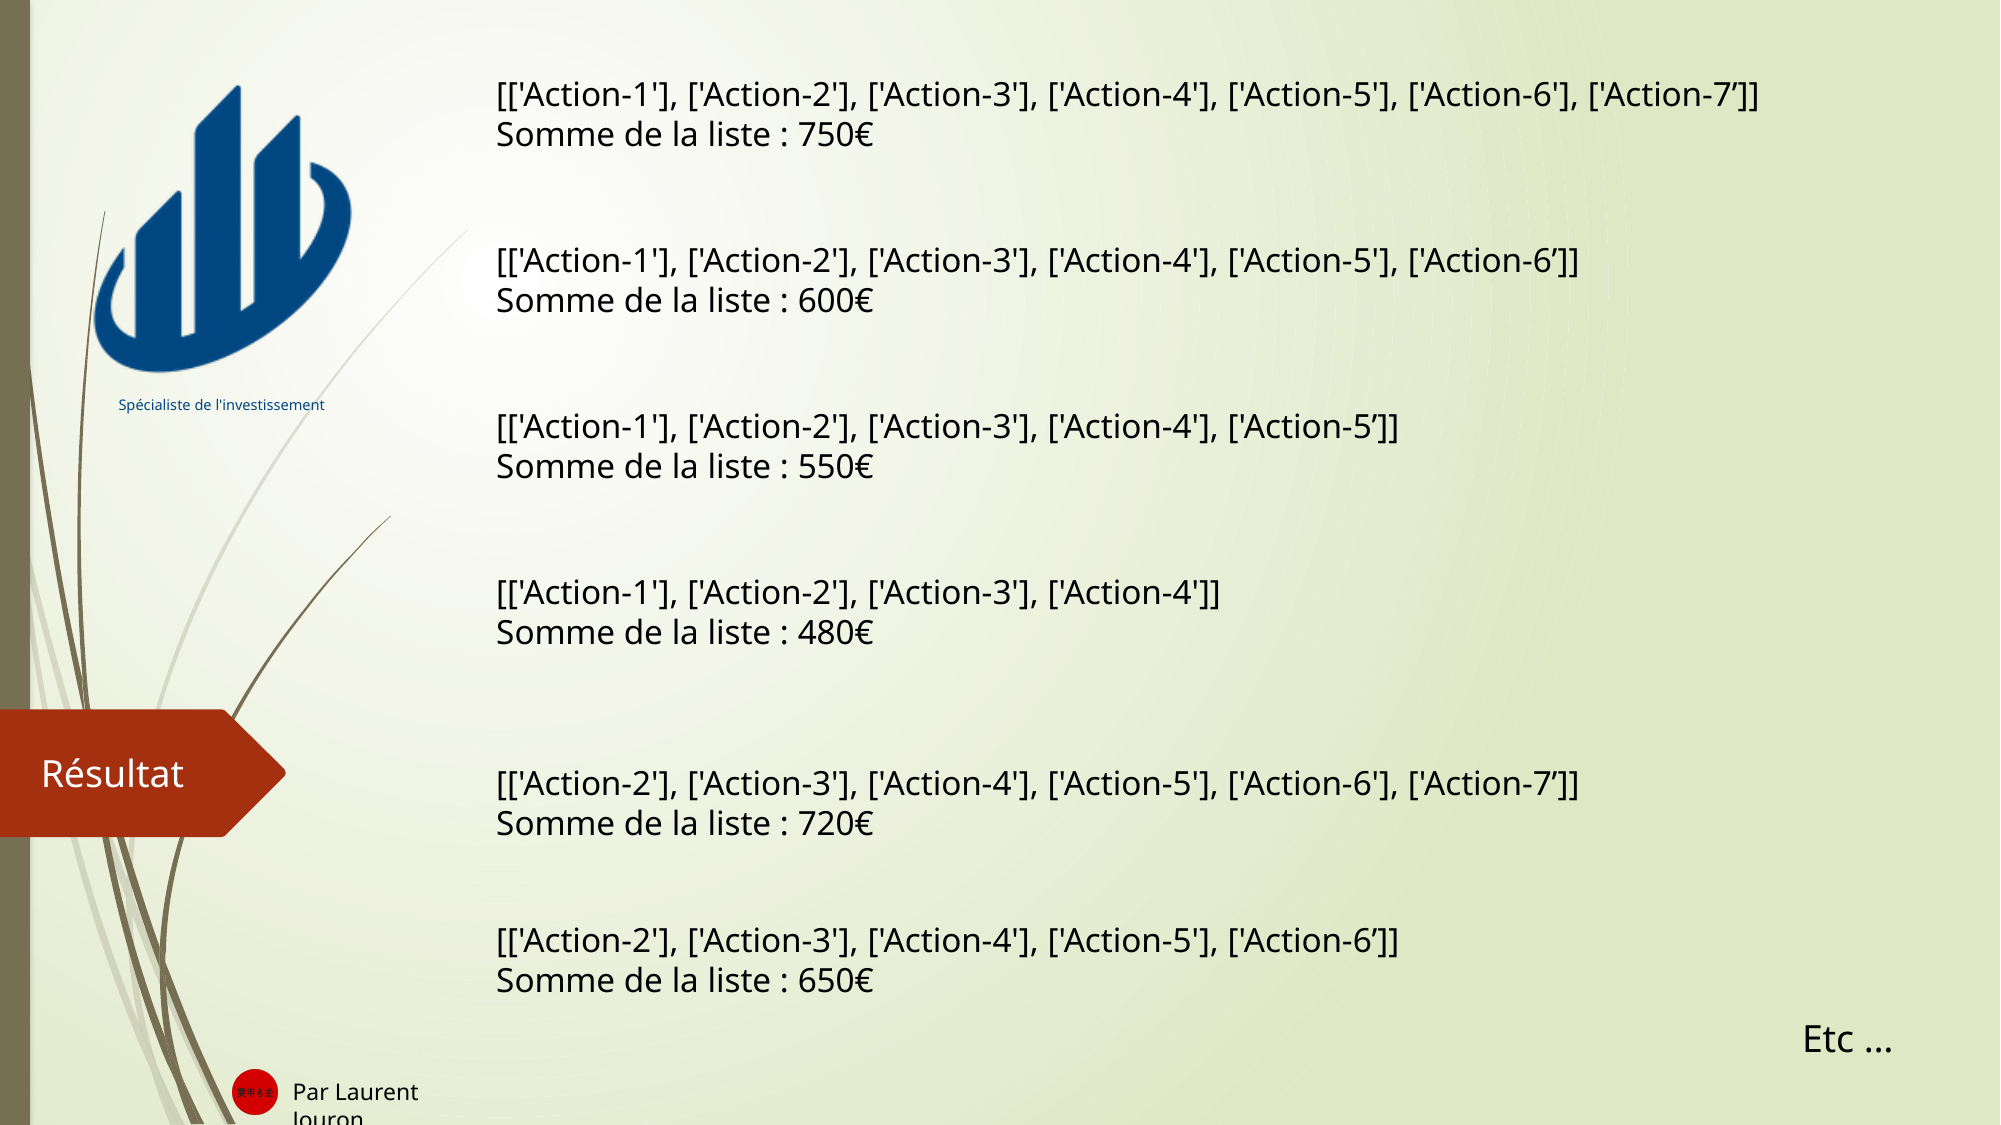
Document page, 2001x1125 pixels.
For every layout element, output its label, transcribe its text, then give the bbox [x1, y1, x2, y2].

text_box [['Action-2'], ['Action-3'], ['Action-4'], ['Action-5'], ['Action-6'], ['Action-7’]] Somme de la liste : 720€ [481, 755, 2000, 850]
picture [232, 1068, 279, 1115]
text_box [['Action-1'], ['Action-2'], ['Action-3'], ['Action-4'], ['Action-5'], ['Action-6'], ['Action-7’]] Somme de la liste : 750€ [481, 66, 2000, 161]
text_box Résultat [26, 742, 250, 803]
text_box [['Action-1'], ['Action-2'], ['Action-3'], ['Action-4']] Somme de la liste : 480€ [481, 563, 2000, 659]
text_box Etc … [1787, 1007, 1950, 1068]
text_box Spécialiste de l'investissement [83, 396, 360, 421]
text_box [['Action-2'], ['Action-3'], ['Action-4'], ['Action-5'], ['Action-6’]] Somme de la liste : 650€ [481, 911, 2000, 1007]
text_box [['Action-1'], ['Action-2'], ['Action-3'], ['Action-4'], ['Action-5'], ['Action-6’]] Somme de la liste : 600€ [481, 232, 2000, 327]
text_box [['Action-1'], ['Action-2'], ['Action-3'], ['Action-4'], ['Action-5’]] Somme de la liste : 550€ [481, 397, 2000, 493]
text_box Par Laurent Jouron [277, 1070, 459, 1125]
picture [83, 75, 361, 389]
